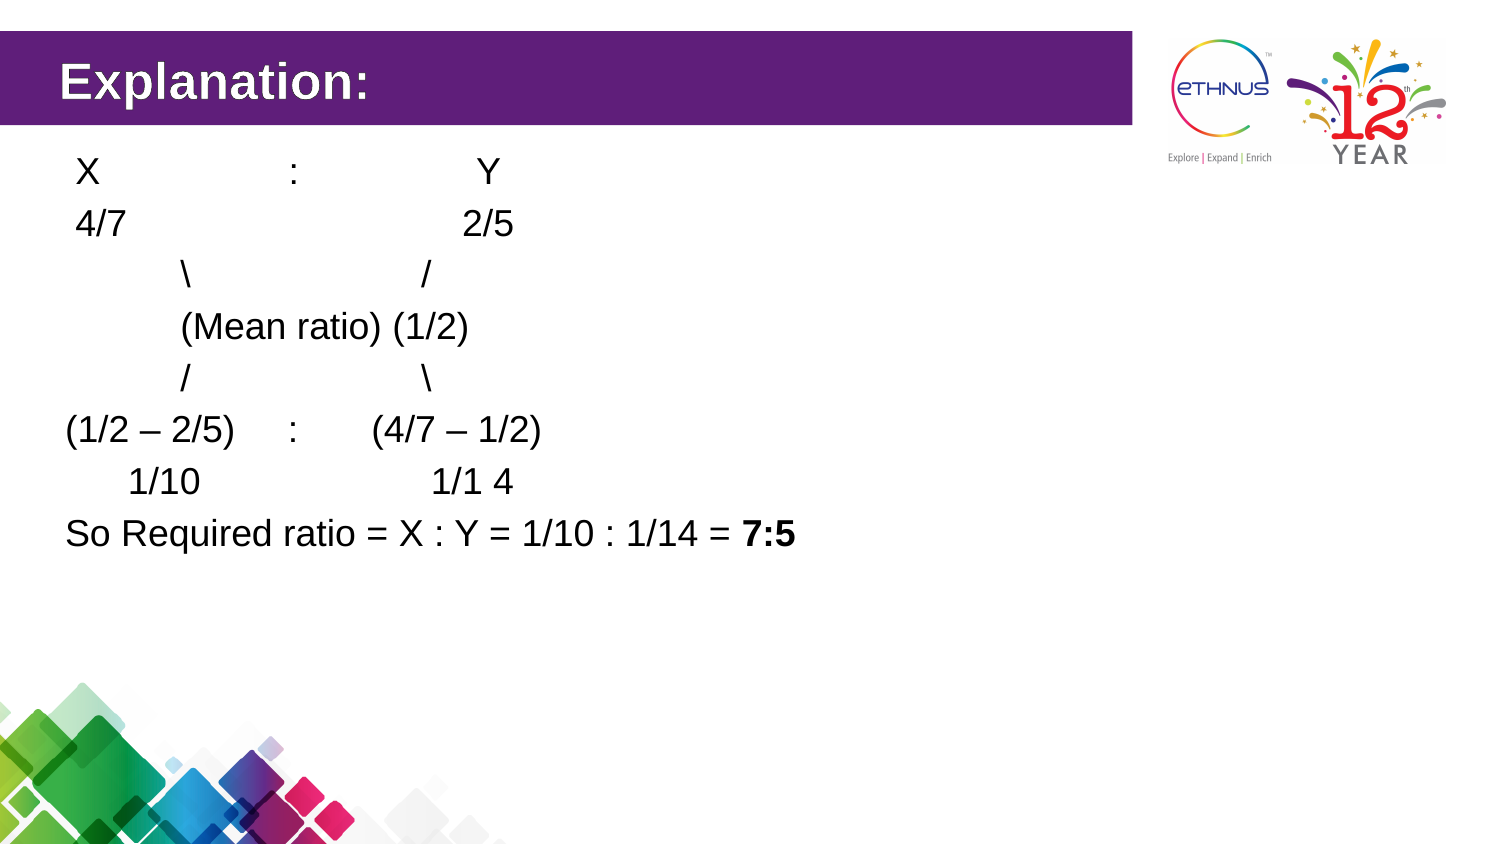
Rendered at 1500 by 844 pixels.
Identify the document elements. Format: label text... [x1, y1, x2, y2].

title Explanation: [0, 31, 1133, 126]
picture [1167, 38, 1447, 165]
picture [0, 667, 732, 844]
list X : Y 4/7 2/5 \ / (Mean ratio) (1/2) / \ (1/2 – 2/5) : (4/7 – 1/2) 1/10 1/1 4 So Required ratio = X : Y = 1/10 : 1/14 = 7:5 [31, 125, 1449, 665]
